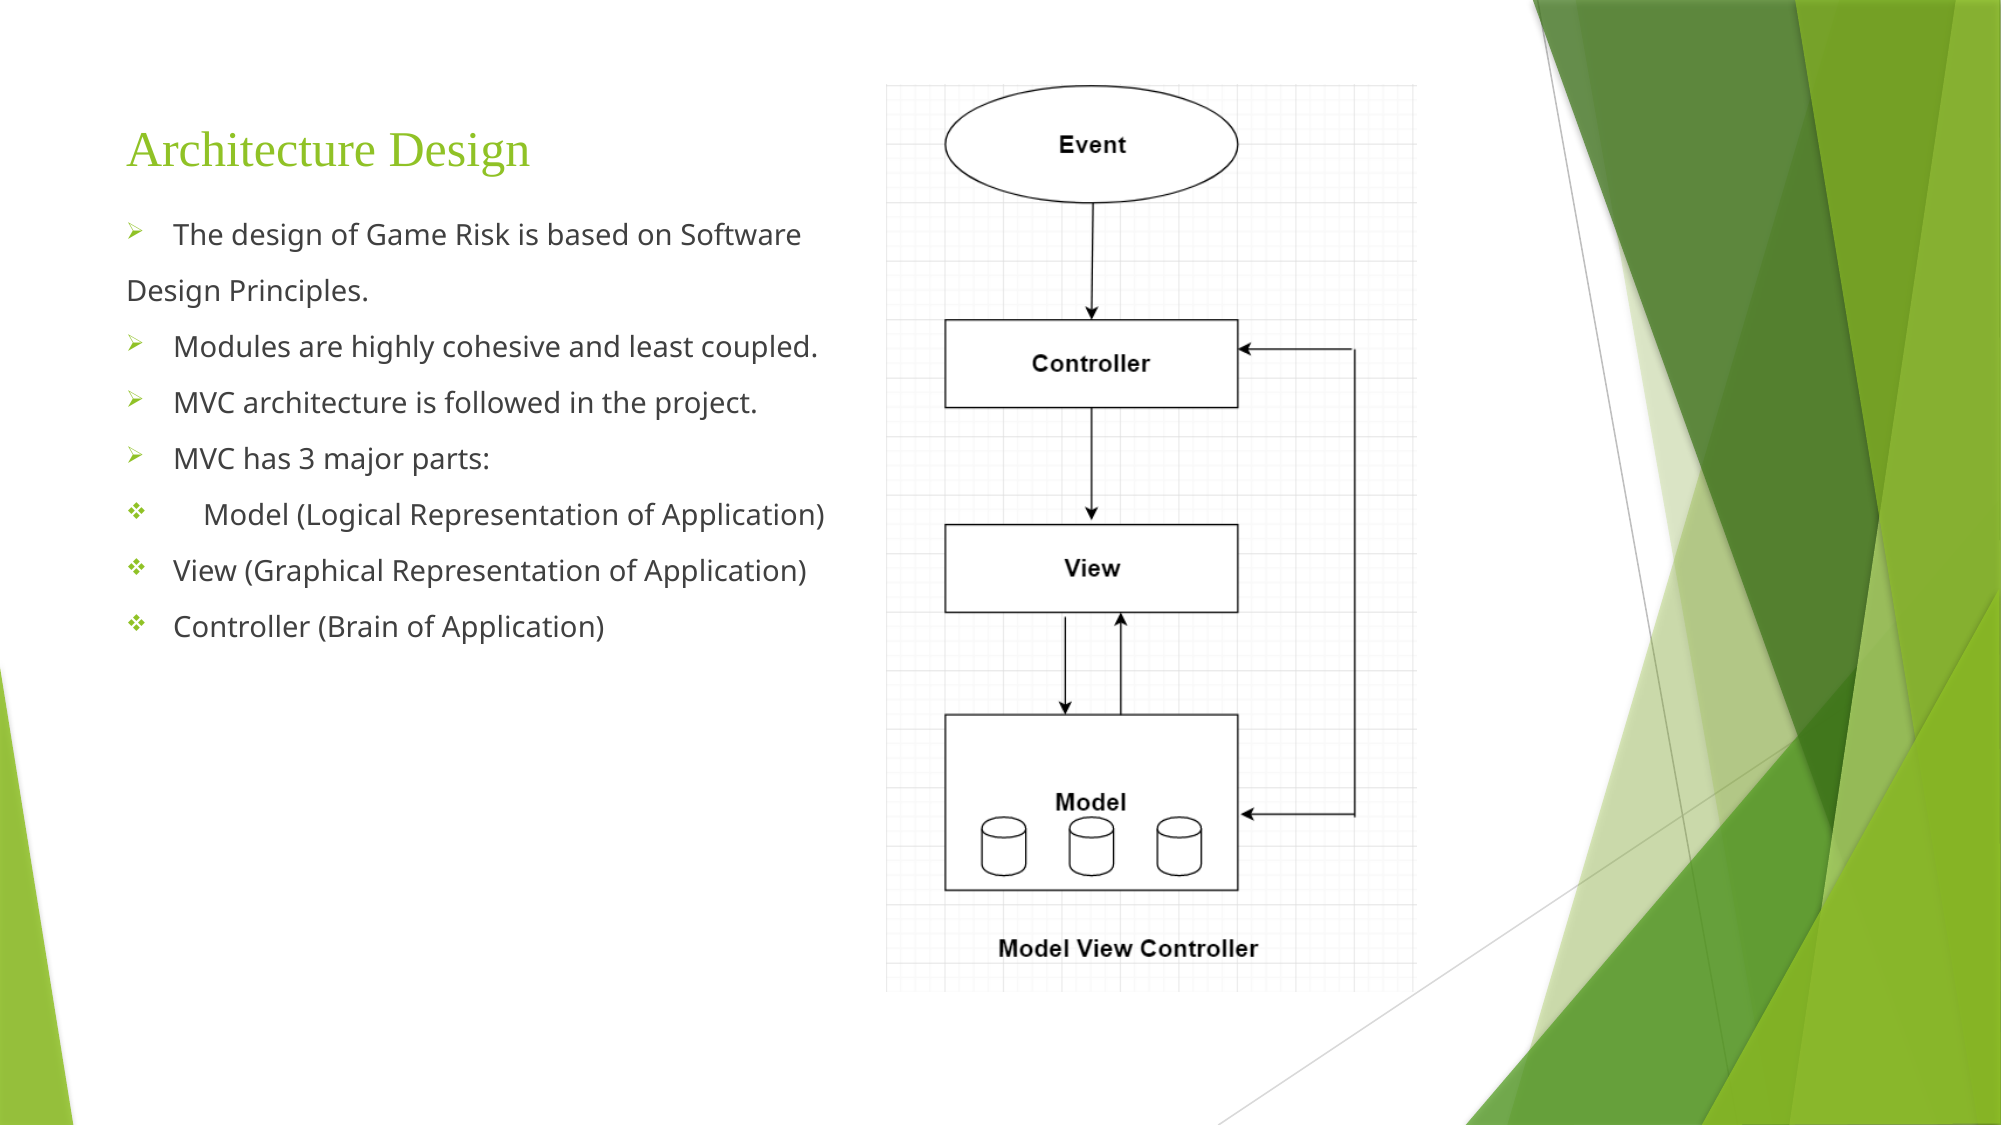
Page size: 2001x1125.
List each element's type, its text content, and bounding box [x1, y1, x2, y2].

list The design of Game Risk is based on Software Design Principles. Modules are highly cohesive and least coupled. MVC architecture is followed in the project. MVC has 3 major parts: Model (Logical Representation of Application) View (Graphical Representation of Application) Controller (Brain of Application) [111, 209, 843, 1103]
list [885, 83, 1418, 992]
title Architecture Design [111, 101, 744, 184]
